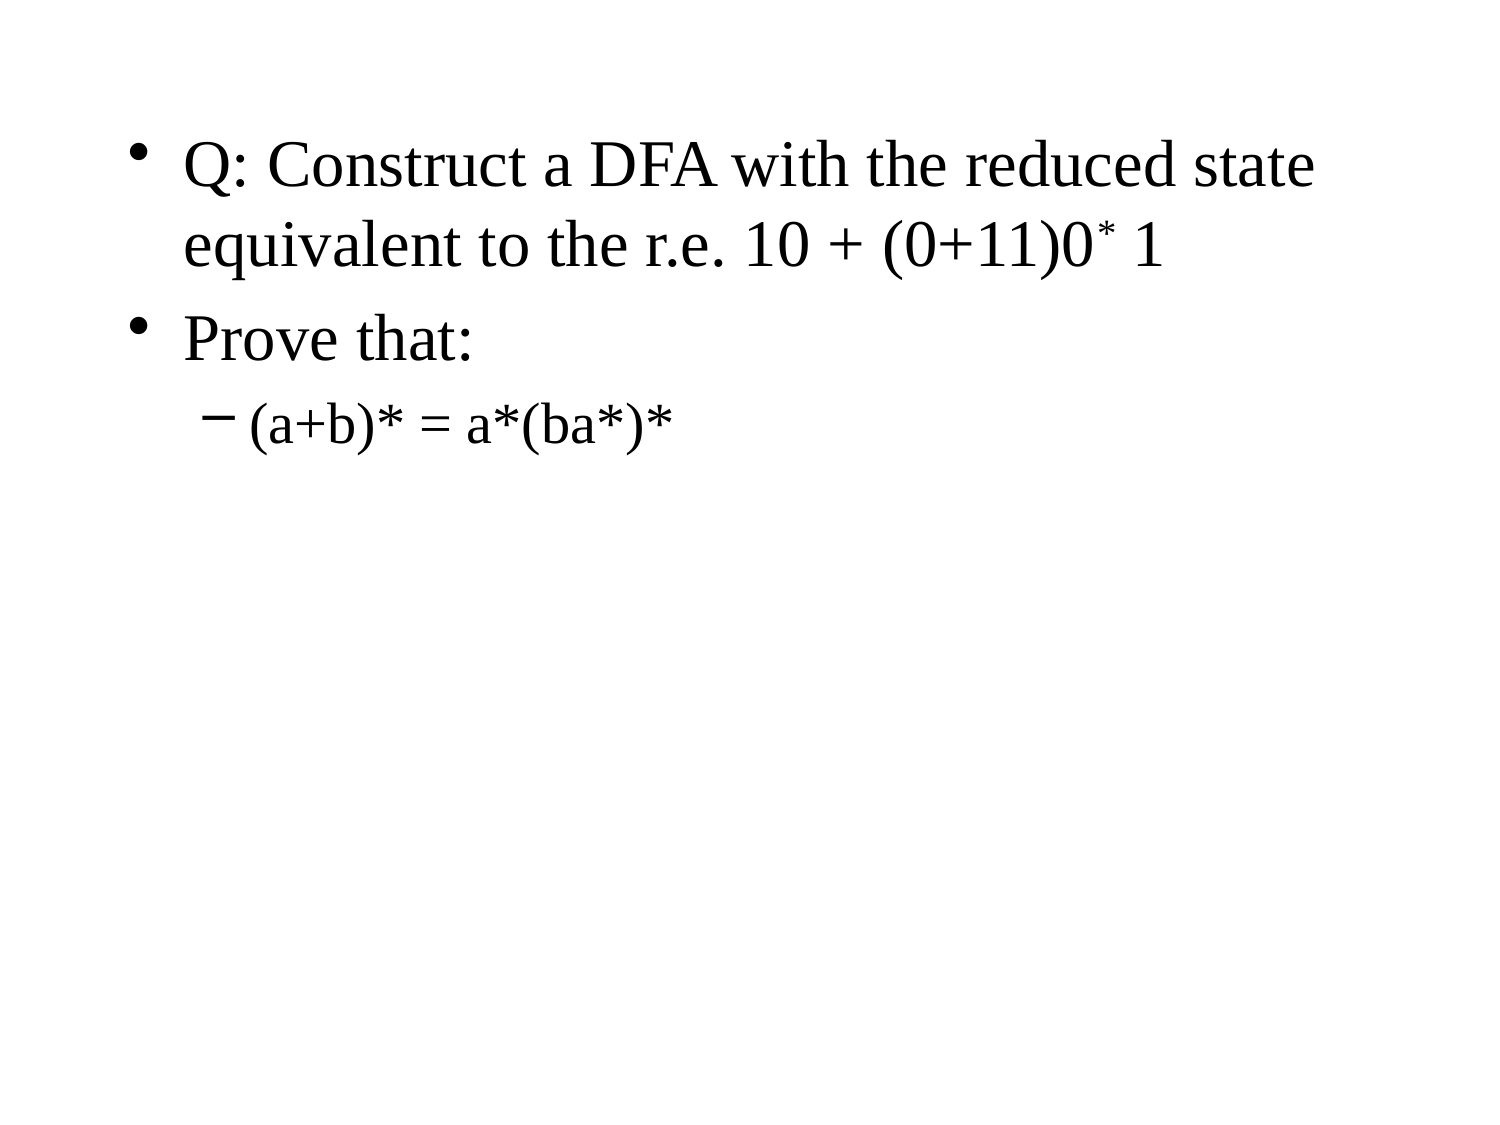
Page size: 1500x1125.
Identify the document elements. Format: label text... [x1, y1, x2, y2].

list Q: Construct a DFA with the reduced state equivalent to the r.e. 10 + (0+11)0* 1 Prove that: (a+b)* = a*(ba*)* [112, 112, 1388, 1001]
